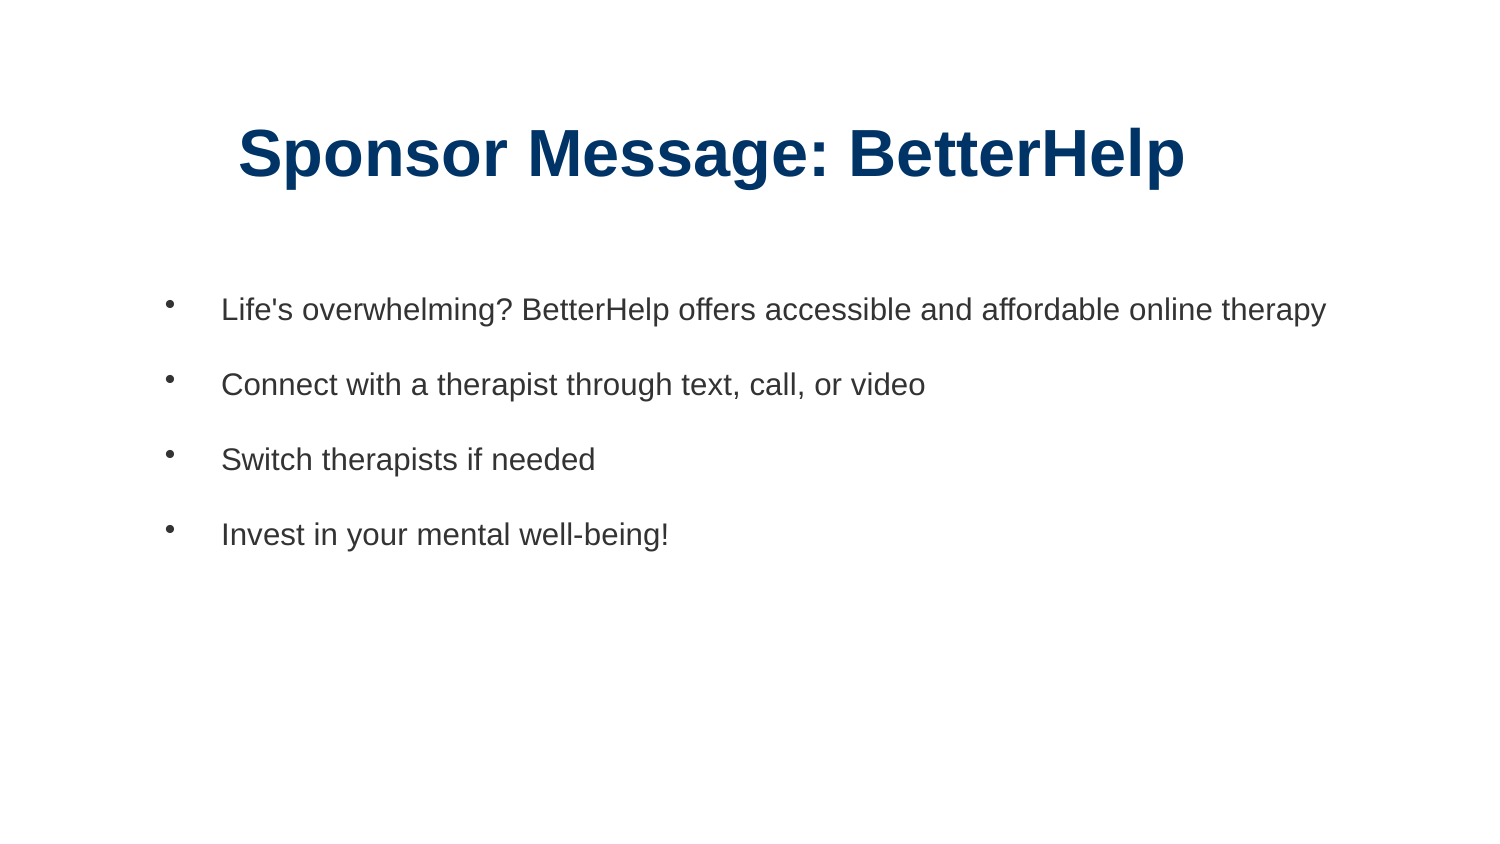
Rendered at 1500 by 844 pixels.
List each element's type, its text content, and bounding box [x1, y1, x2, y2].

text_box Switch therapists if needed [149, 419, 1350, 494]
text_box Connect with a therapist through text, call, or video [149, 344, 1350, 419]
text_box Life's overwhelming? BetterHelp offers accessible and affordable online therapy [149, 269, 1350, 344]
text_box Sponsor Message: BetterHelp [74, 74, 1350, 225]
text_box Invest in your mental well-being! [149, 494, 1350, 570]
